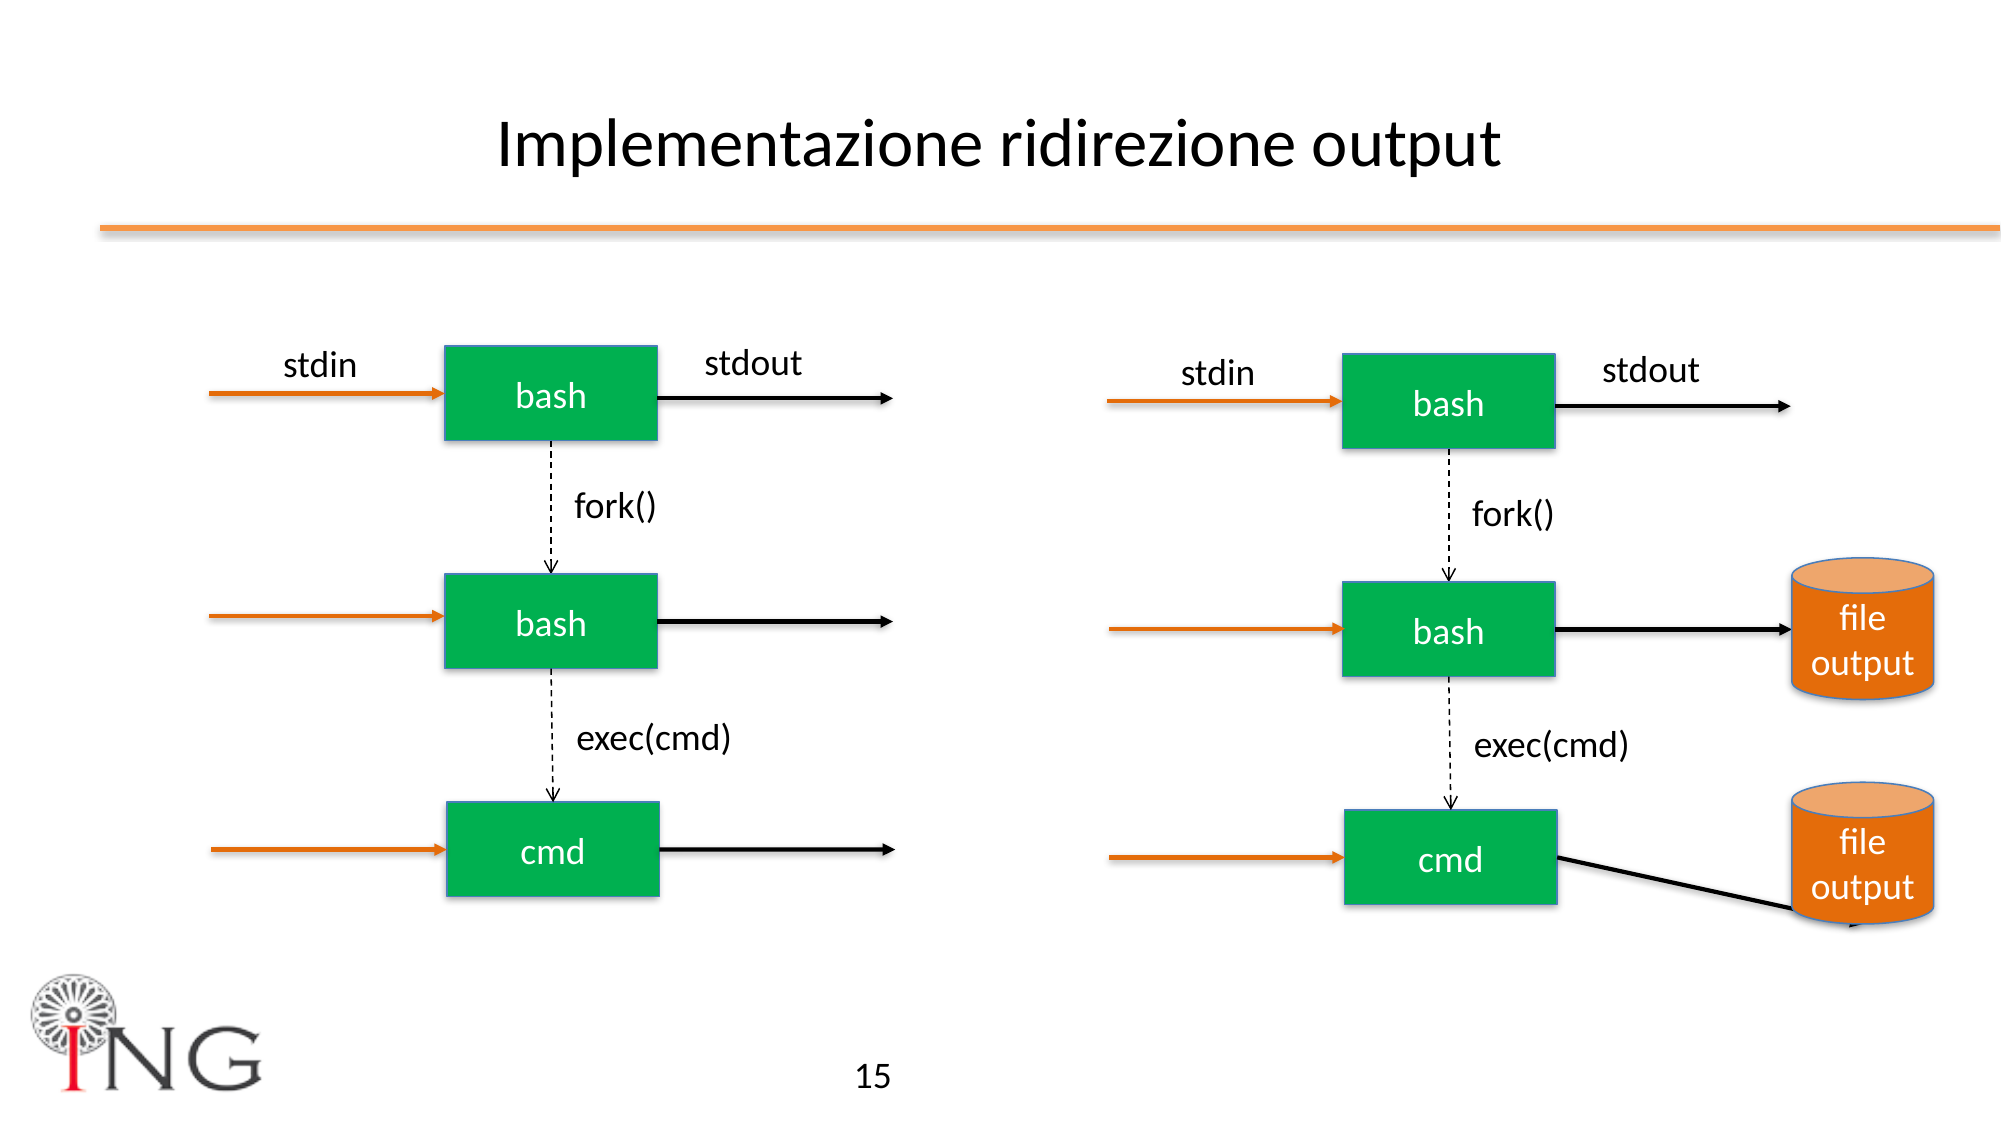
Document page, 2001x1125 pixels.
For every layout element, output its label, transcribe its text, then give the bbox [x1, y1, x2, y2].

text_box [1556, 852, 1793, 858]
text_box file output [1791, 781, 1935, 925]
text_box bash [1342, 353, 1556, 449]
text_box cmd [446, 801, 660, 897]
text_box cmd [1344, 809, 1558, 905]
text_box exec(cmd) [1459, 713, 1645, 773]
text_box stdout [689, 330, 818, 390]
text_box file output [1791, 557, 1935, 701]
text_box bash [444, 345, 658, 441]
text_box bash [444, 573, 658, 669]
text_box fork() [1457, 481, 1571, 542]
title Implementazione ridirezione output [99, 45, 1900, 233]
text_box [1448, 676, 1452, 811]
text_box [550, 668, 554, 803]
text_box exec(cmd) [561, 705, 747, 765]
text_box stdin [268, 332, 373, 389]
slide_number 15 [839, 1043, 1900, 1104]
text_box stdout [1587, 338, 1716, 398]
picture [5, 952, 292, 1124]
text_box stdin [1166, 340, 1271, 397]
text_box bash [1342, 581, 1556, 677]
text_box fork() [559, 474, 673, 534]
